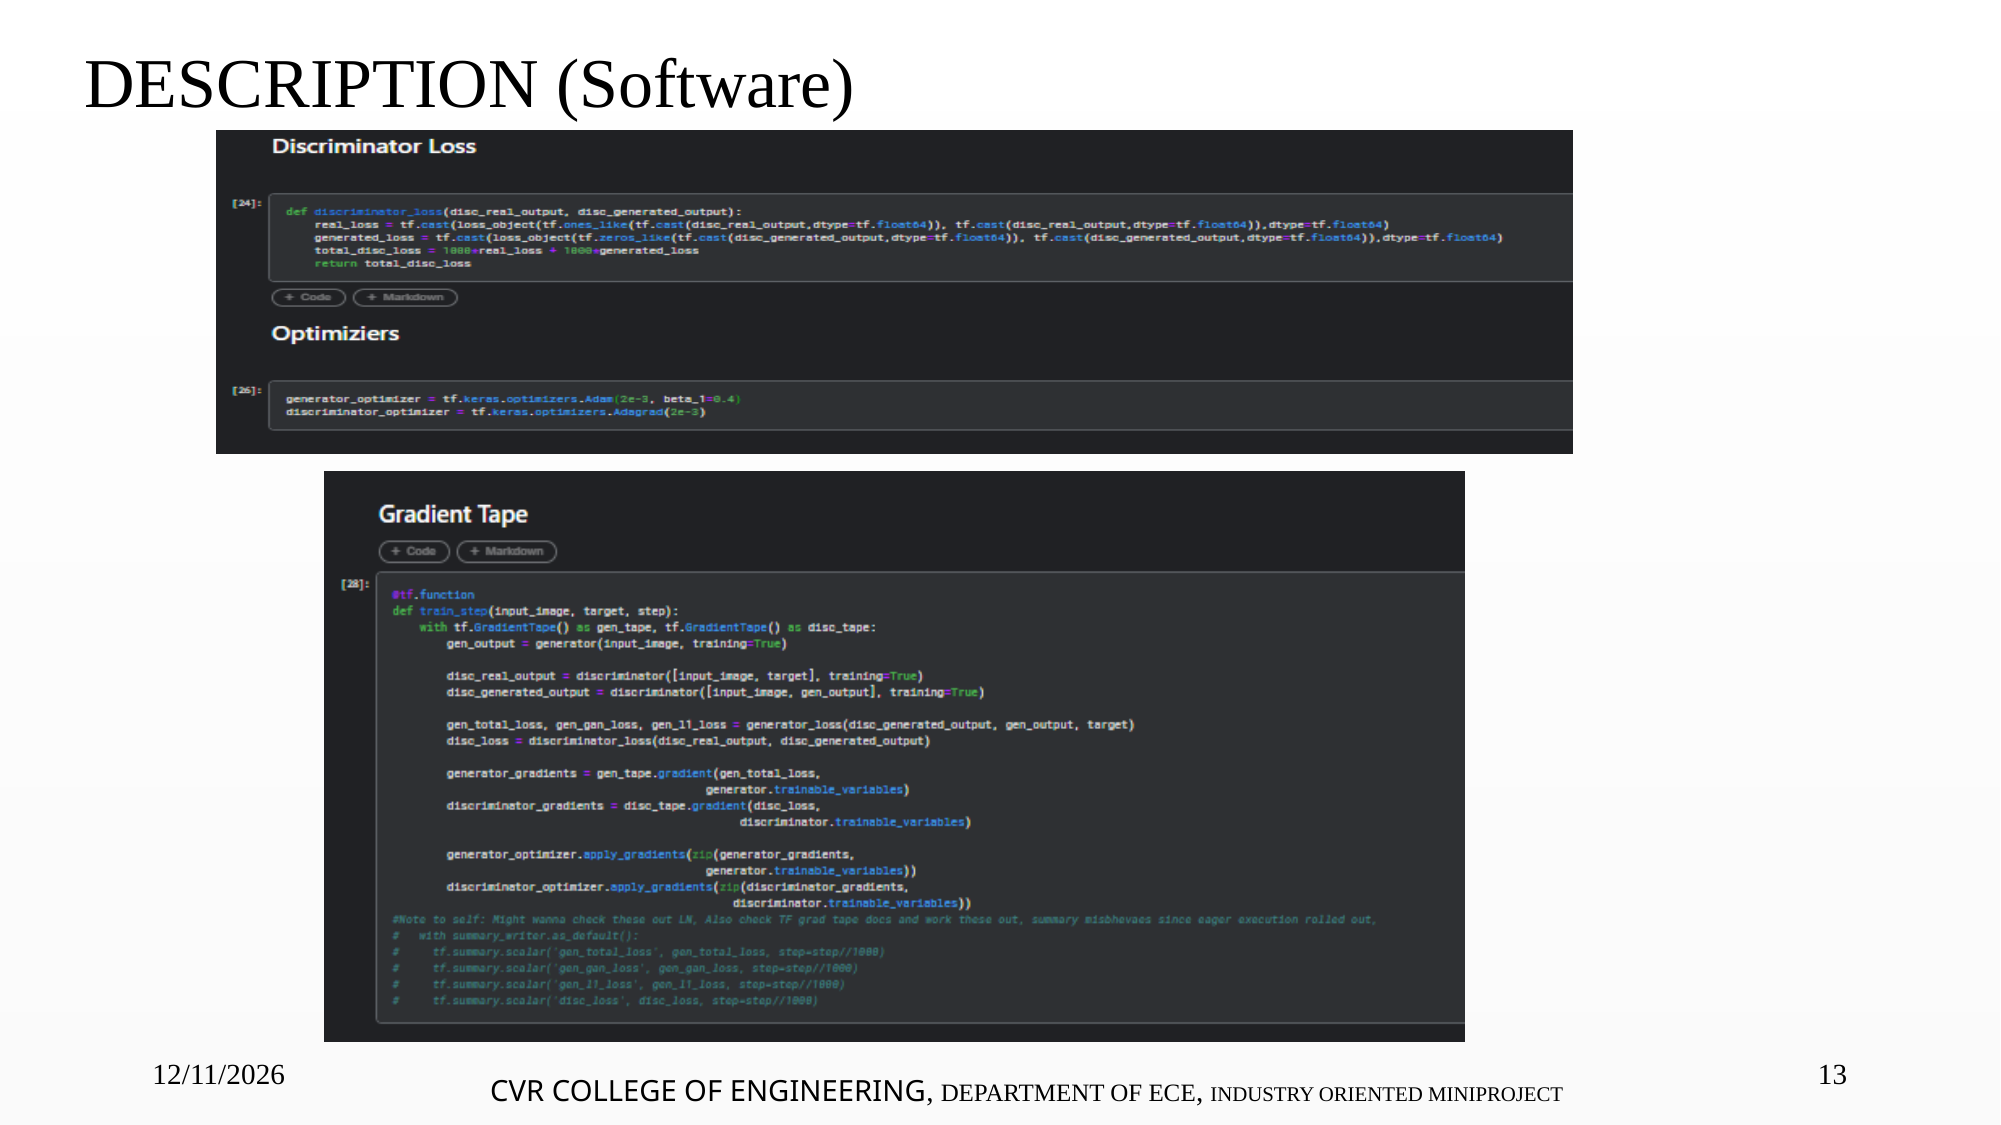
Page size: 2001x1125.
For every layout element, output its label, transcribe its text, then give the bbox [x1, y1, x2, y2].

title DESCRIPTION (Software) [69, 39, 1720, 131]
slide_number 13 [1412, 1042, 1863, 1103]
picture [324, 471, 1465, 1042]
footer CVR COLLEGE OF ENGINEERING, DEPARTMENT OF ECE, INDUSTRY ORIENTED MINIPROJECT [429, 1059, 1625, 1120]
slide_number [137, 1042, 588, 1103]
picture [216, 130, 1573, 454]
